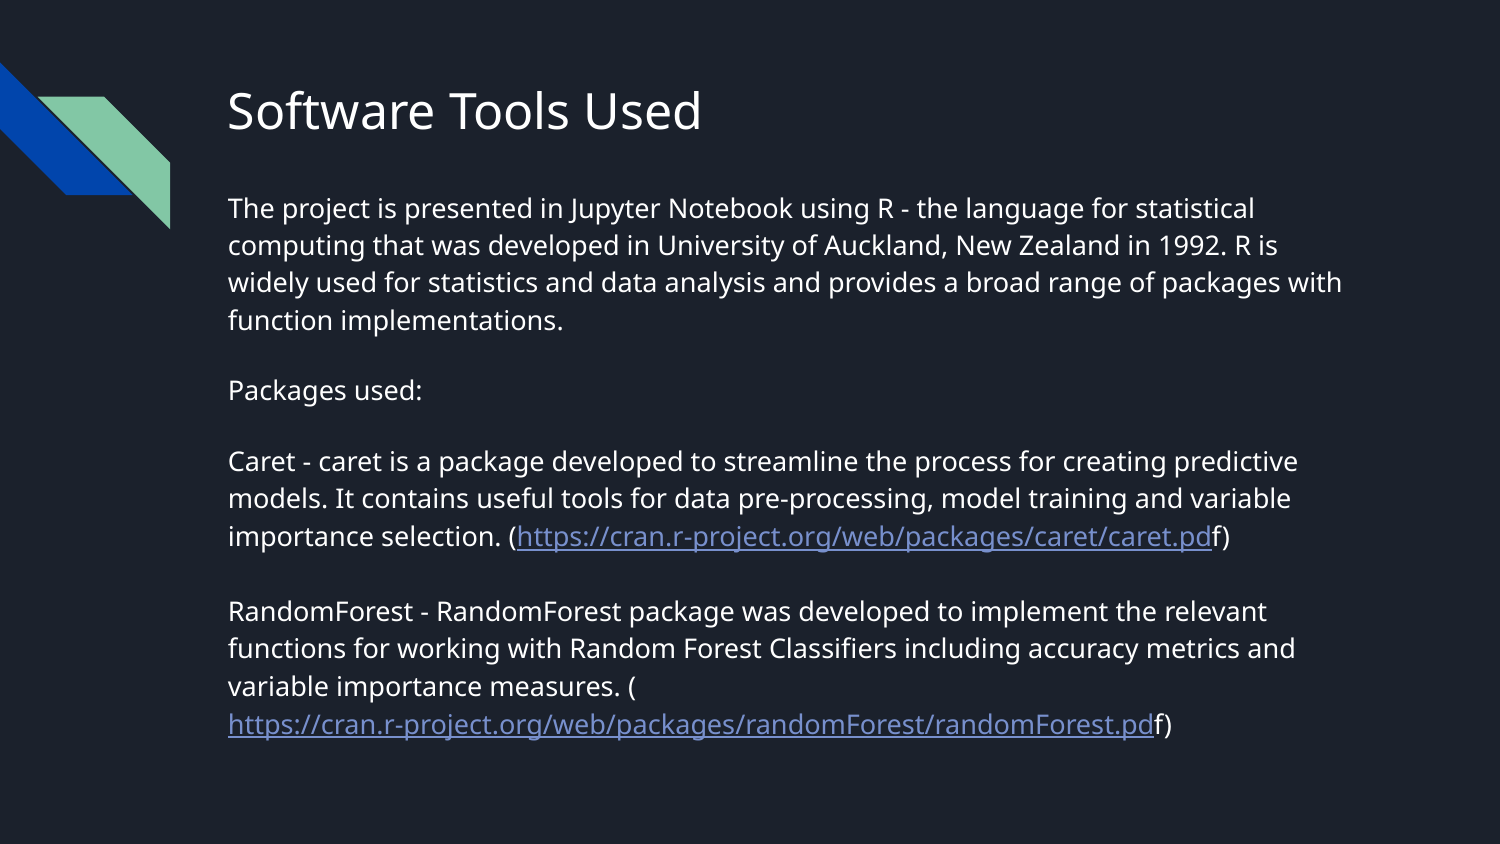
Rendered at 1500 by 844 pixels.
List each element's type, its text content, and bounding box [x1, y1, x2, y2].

title Software Tools Used [212, 64, 1368, 171]
list The project is presented in Jupyter Notebook using R - the language for statistical computing that was developed in University of Auckland, New Zealand in 1992. R is widely used for statistics and data analysis and provides a broad range of packages with function implementations. Packages used: Caret - caret is a package developed to streamline the process for creating predictive models. It contains useful tools for data pre-processing, model training and variable importance selection. (https://cran.r-project.org/web/packages/caret/caret.pdf) RandomForest - RandomForest package was developed to implement the relevant functions for working with Random Forest Classifiers including accuracy metrics and variable importance measures. (https://cran.r-project.org/web/packages/randomForest/randomForest.pdf) [212, 171, 1368, 708]
